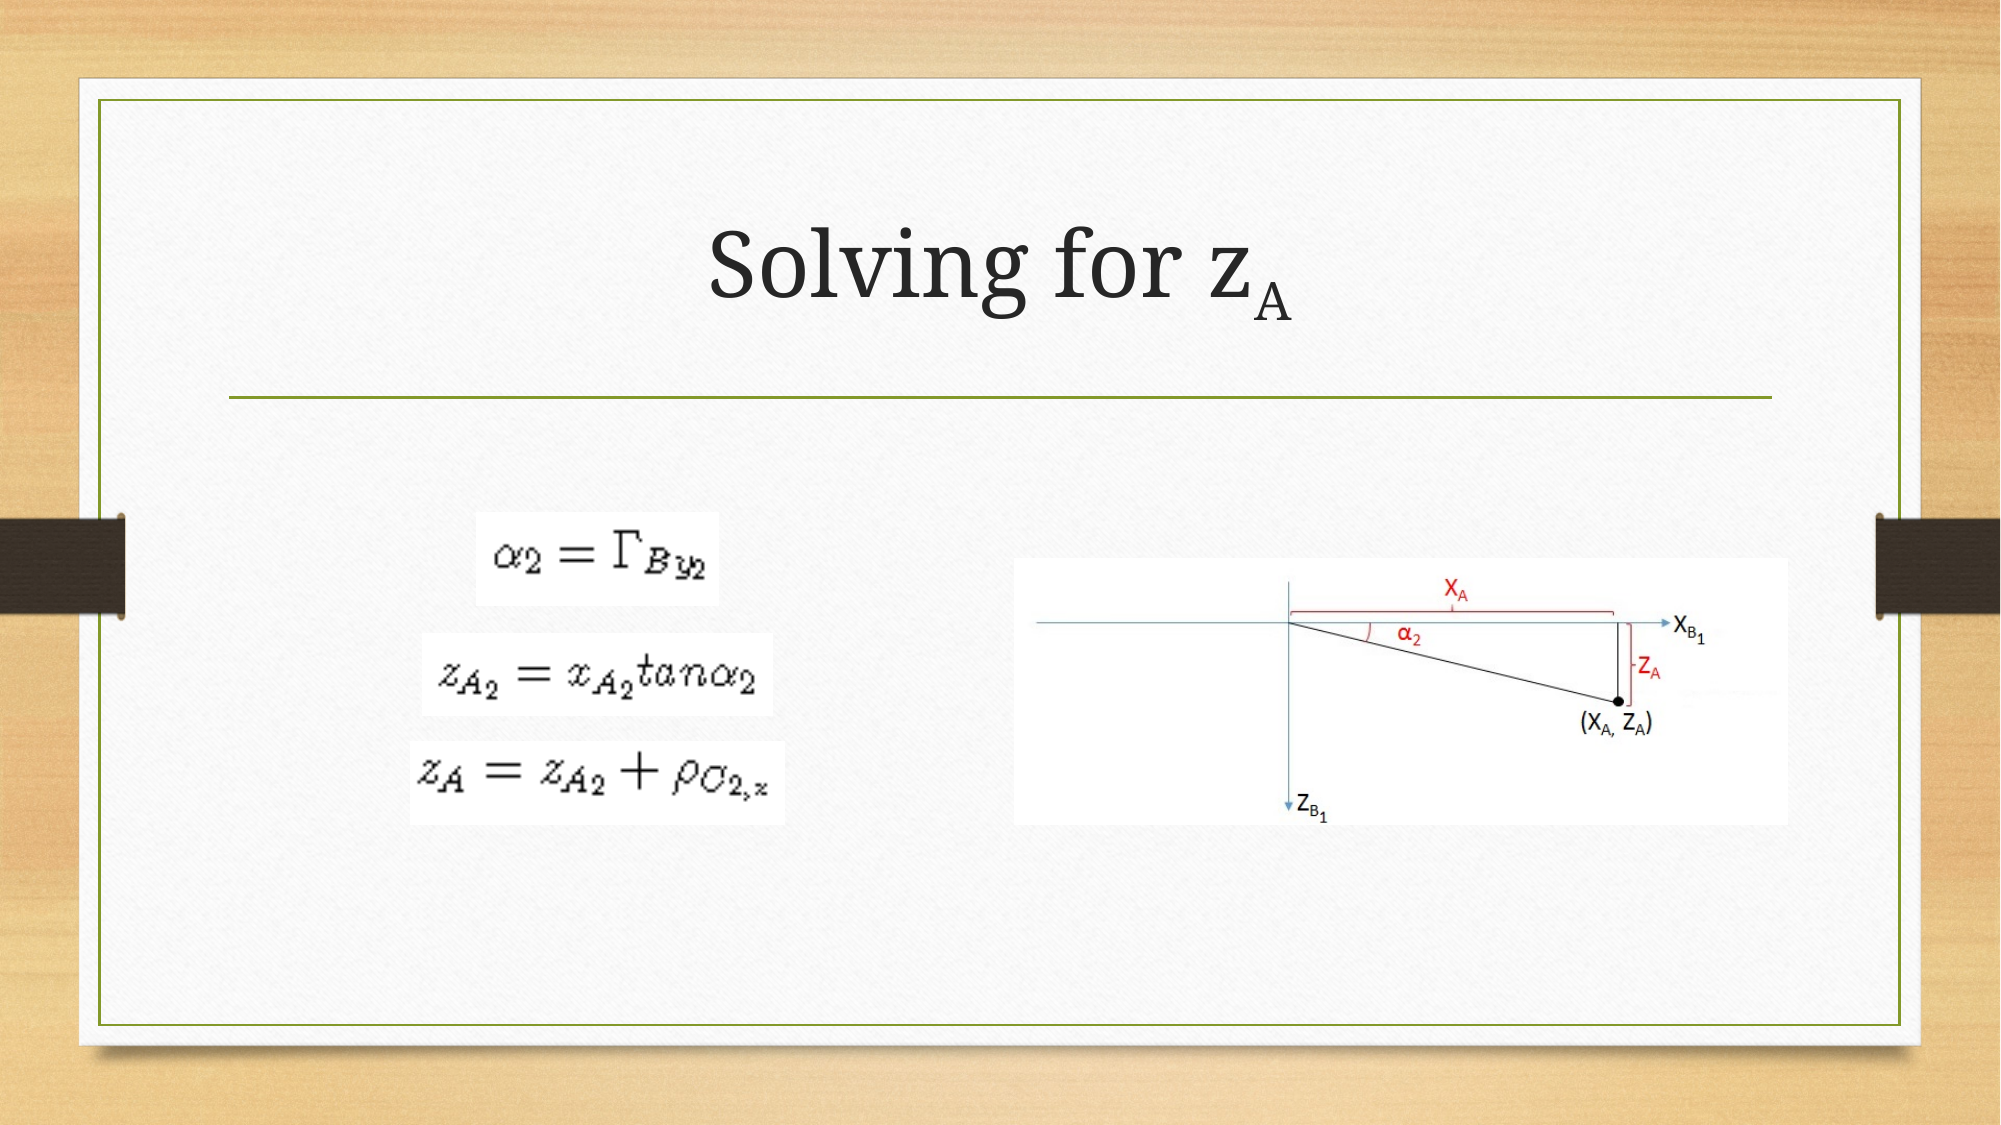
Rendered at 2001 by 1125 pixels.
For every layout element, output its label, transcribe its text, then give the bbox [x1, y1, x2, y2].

picture [0, 0, 2001, 1125]
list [1013, 558, 1789, 825]
title Solving for zA [212, 161, 1788, 375]
